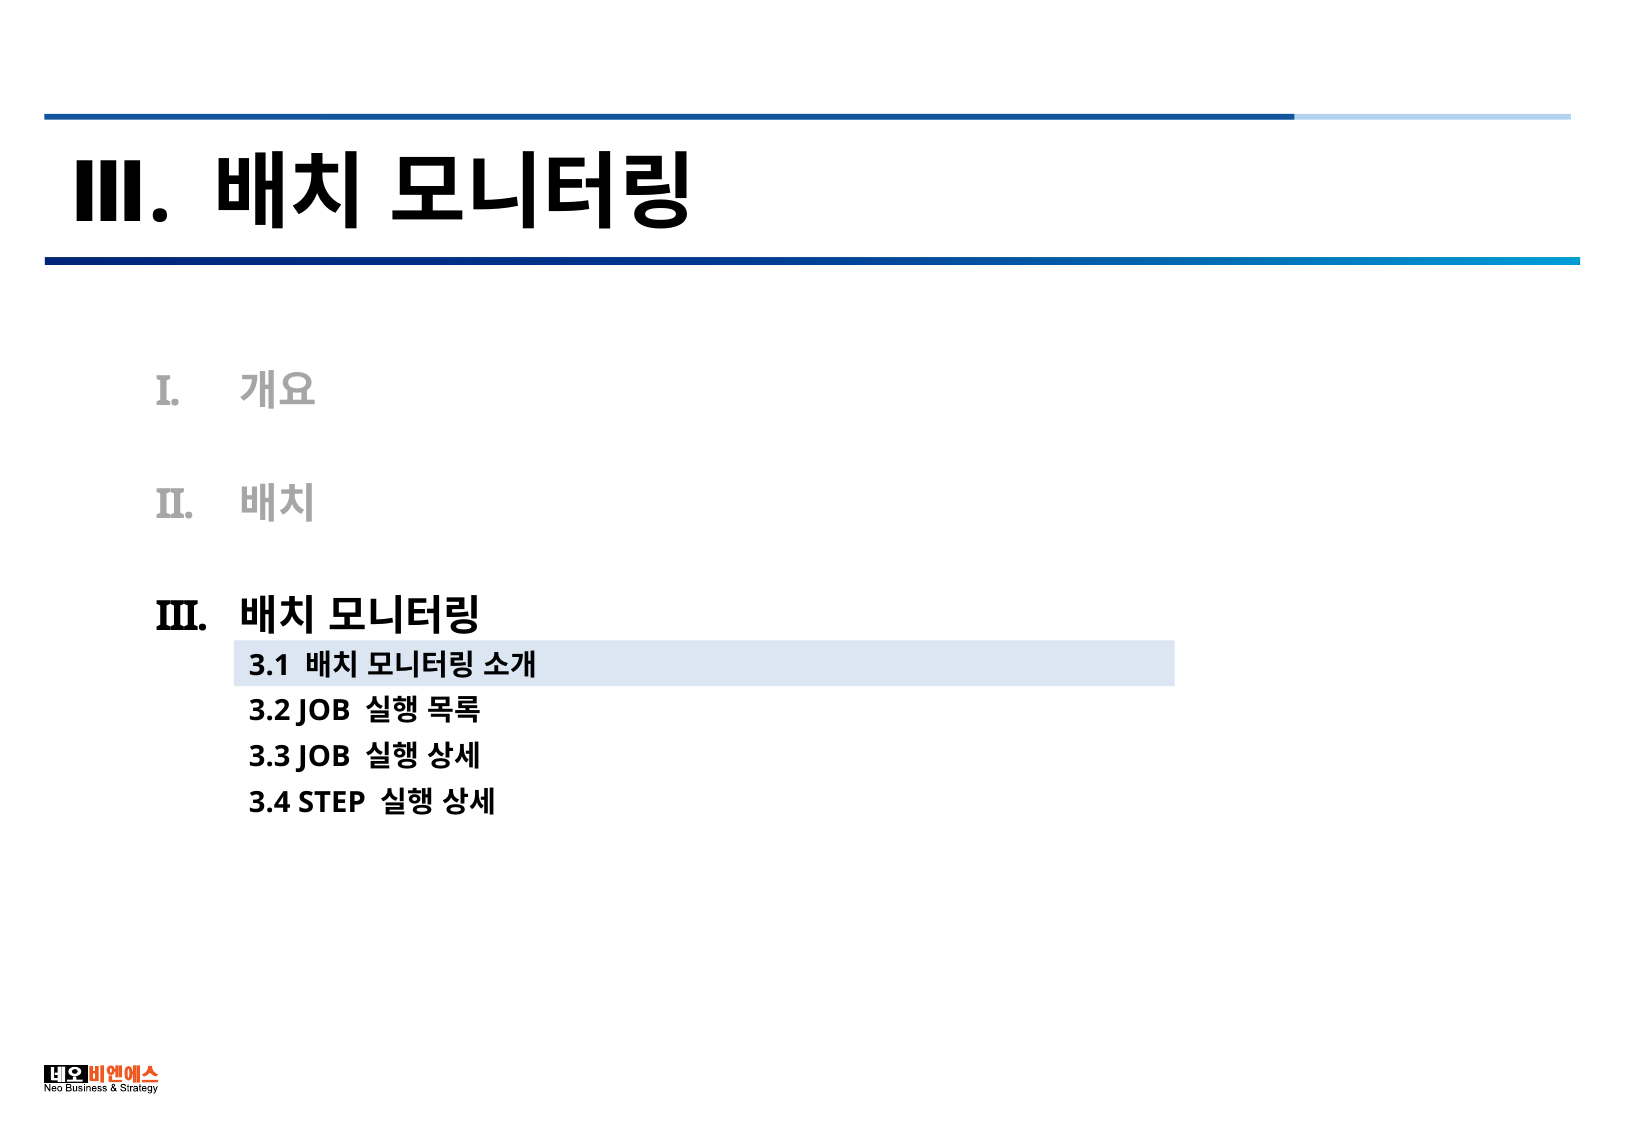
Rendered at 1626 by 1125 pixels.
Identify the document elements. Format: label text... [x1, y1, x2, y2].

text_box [233, 640, 1175, 824]
text_box Ⅲ. 배치 모니터링 [54, 130, 831, 246]
text_box 개요 배치 배치 모니터링 [140, 306, 1132, 647]
picture [44, 257, 1335, 265]
text_box [71, 128, 847, 245]
